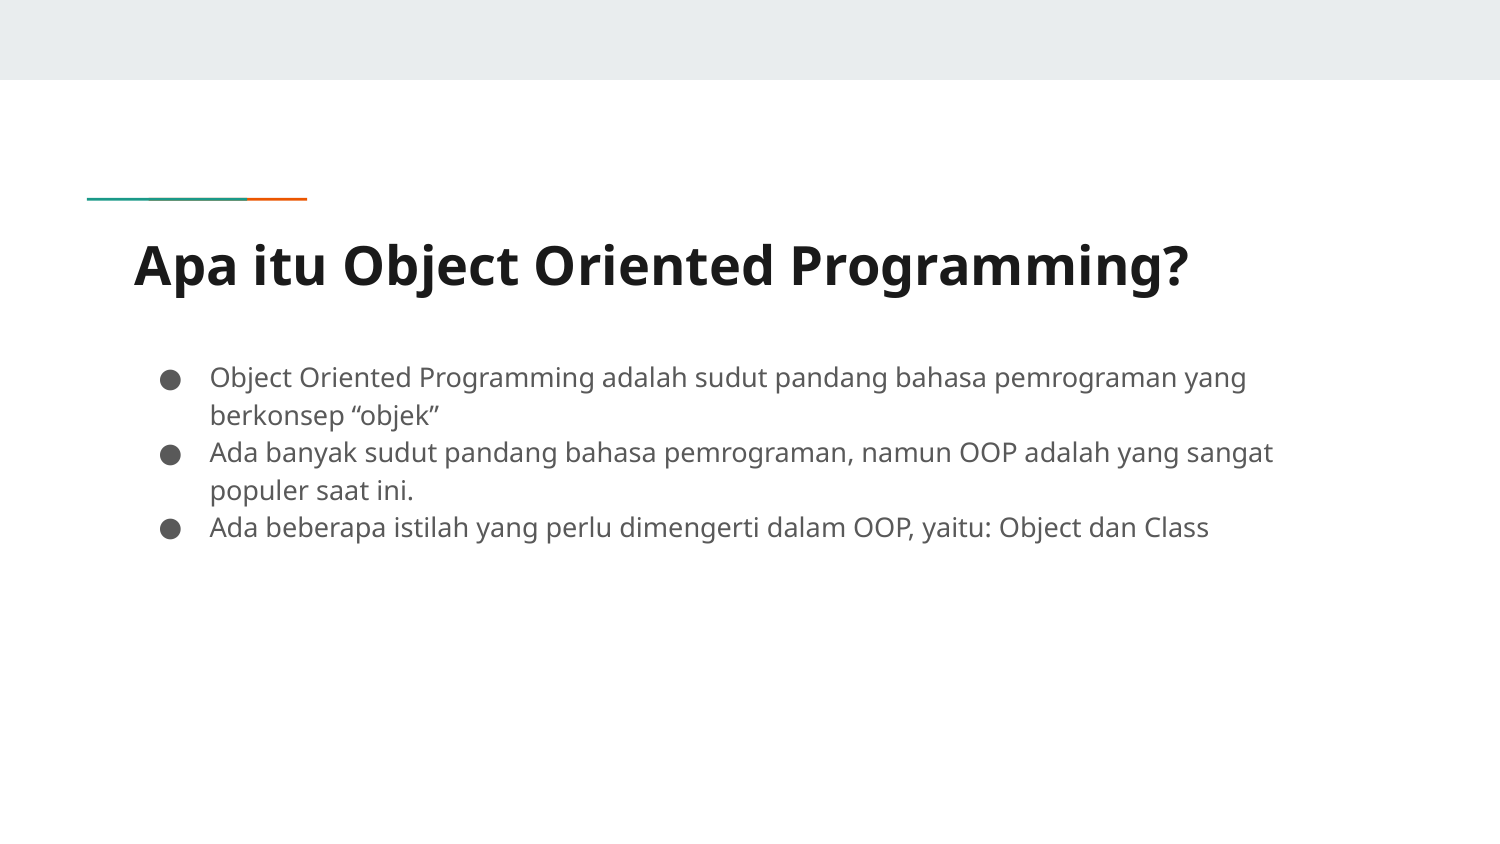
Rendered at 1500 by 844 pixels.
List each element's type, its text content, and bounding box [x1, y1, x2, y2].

list Object Oriented Programming adalah sudut pandang bahasa pemrograman yang berkonsep “objek” Ada banyak sudut pandang bahasa pemrograman, namun OOP adalah yang sangat populer saat ini. Ada beberapa istilah yang perlu dimengerti dalam OOP, yaitu: Object dan Class [119, 341, 1381, 712]
title Apa itu Object Oriented Programming? [119, 216, 1381, 305]
